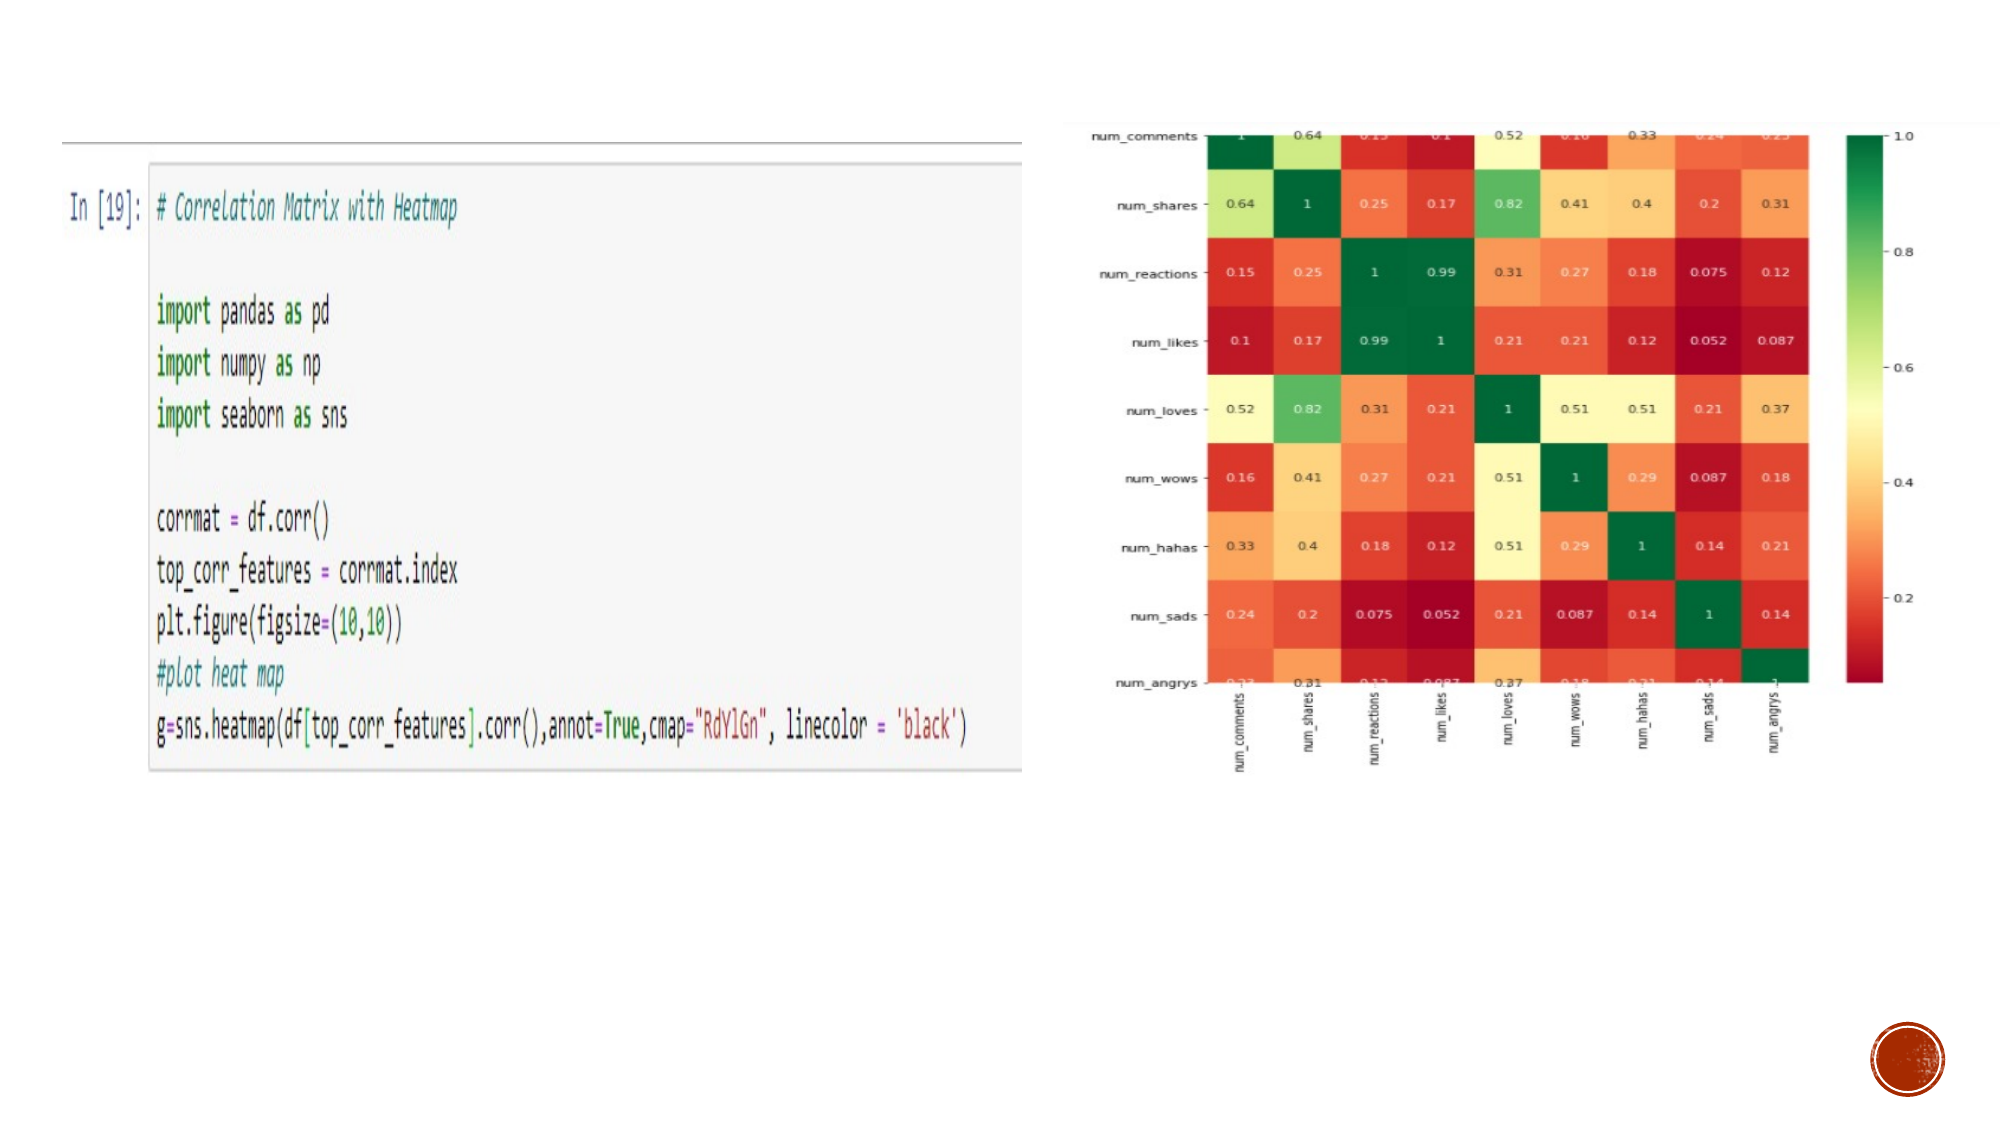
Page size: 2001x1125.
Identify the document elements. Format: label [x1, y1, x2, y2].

picture [1063, 122, 2000, 782]
list [65, 145, 1021, 780]
